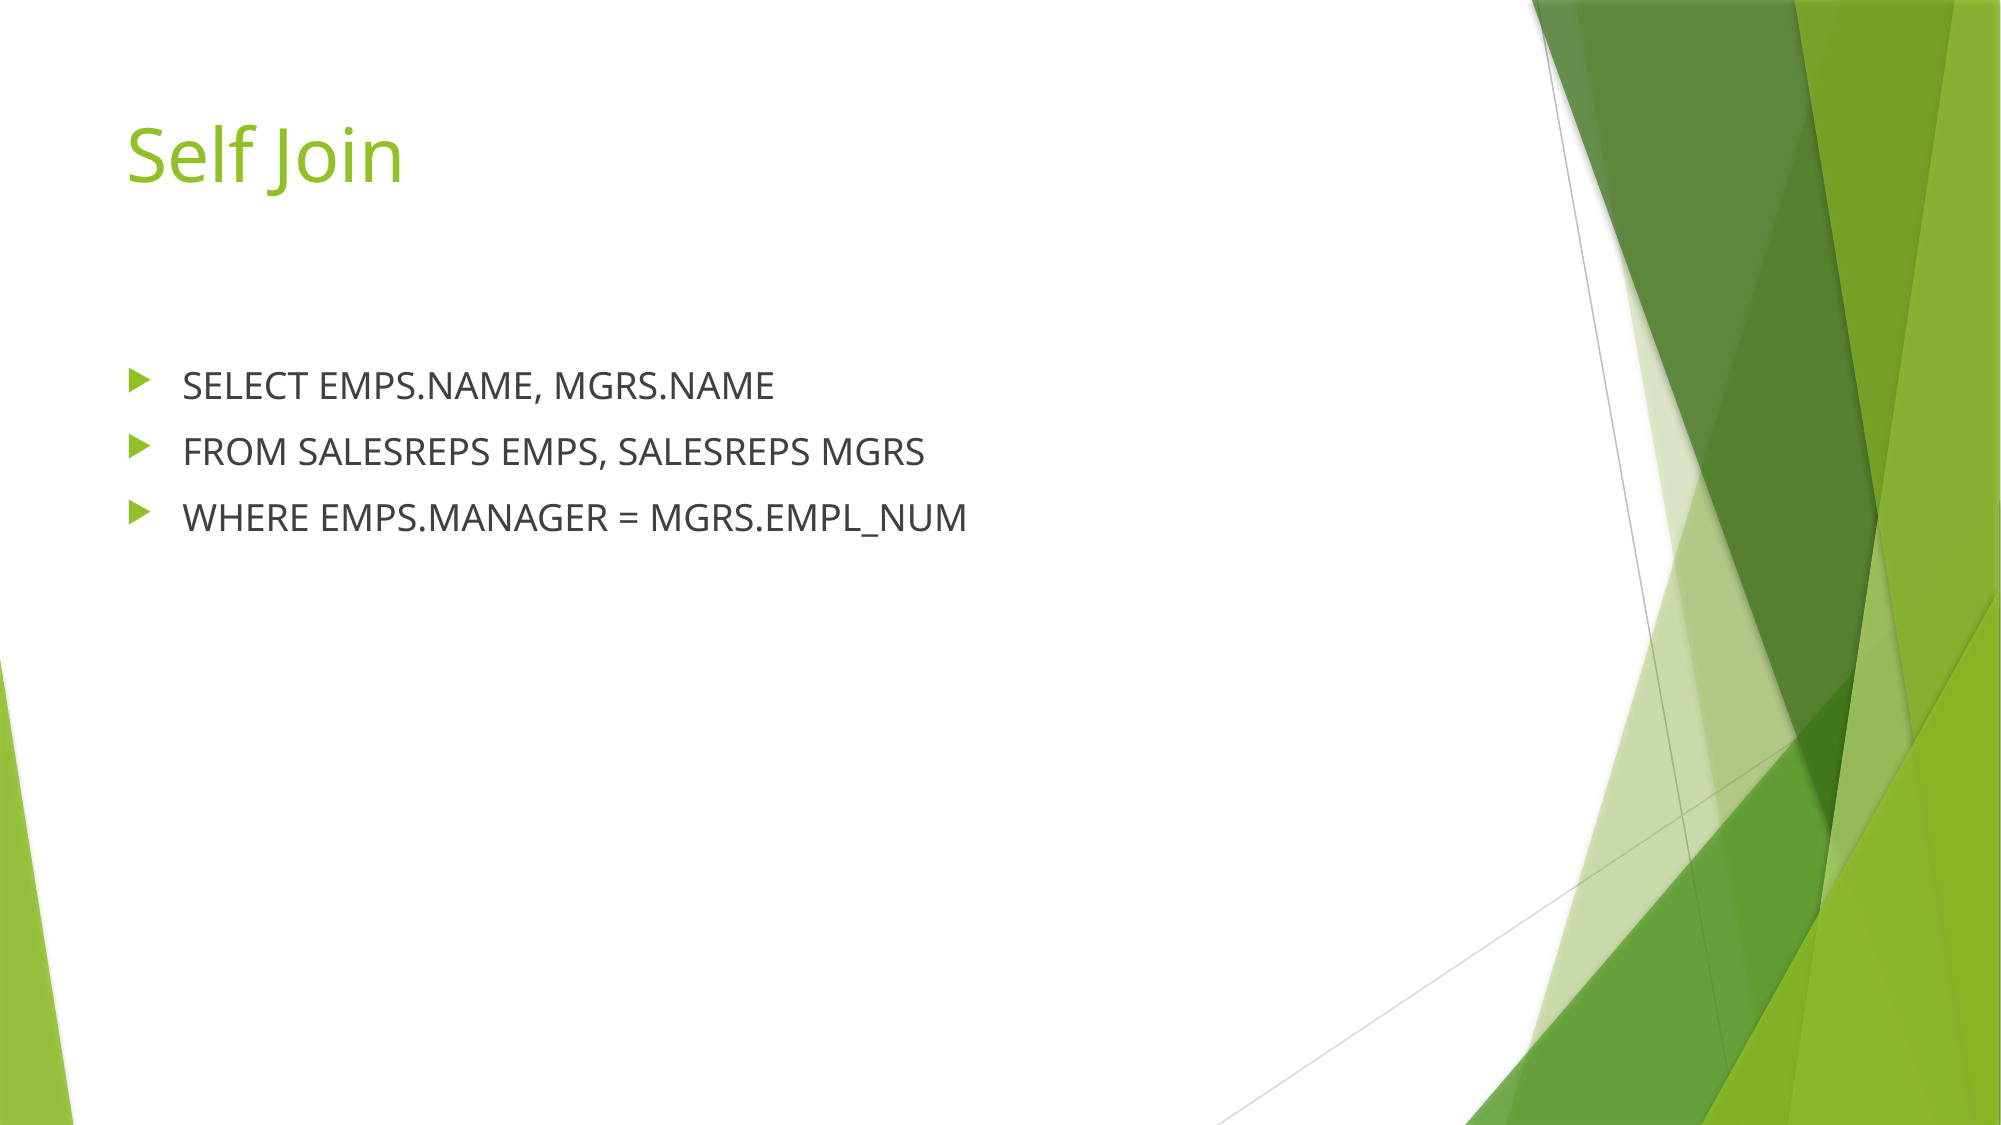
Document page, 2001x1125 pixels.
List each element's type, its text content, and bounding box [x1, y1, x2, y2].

title Self Join [111, 99, 1522, 317]
list SELECT EMPS.NAME, MGRS.NAME FROM SALESREPS EMPS, SALESREPS MGRS WHERE EMPS.MANAGER = MGRS.EMPL_NUM [111, 354, 1522, 992]
